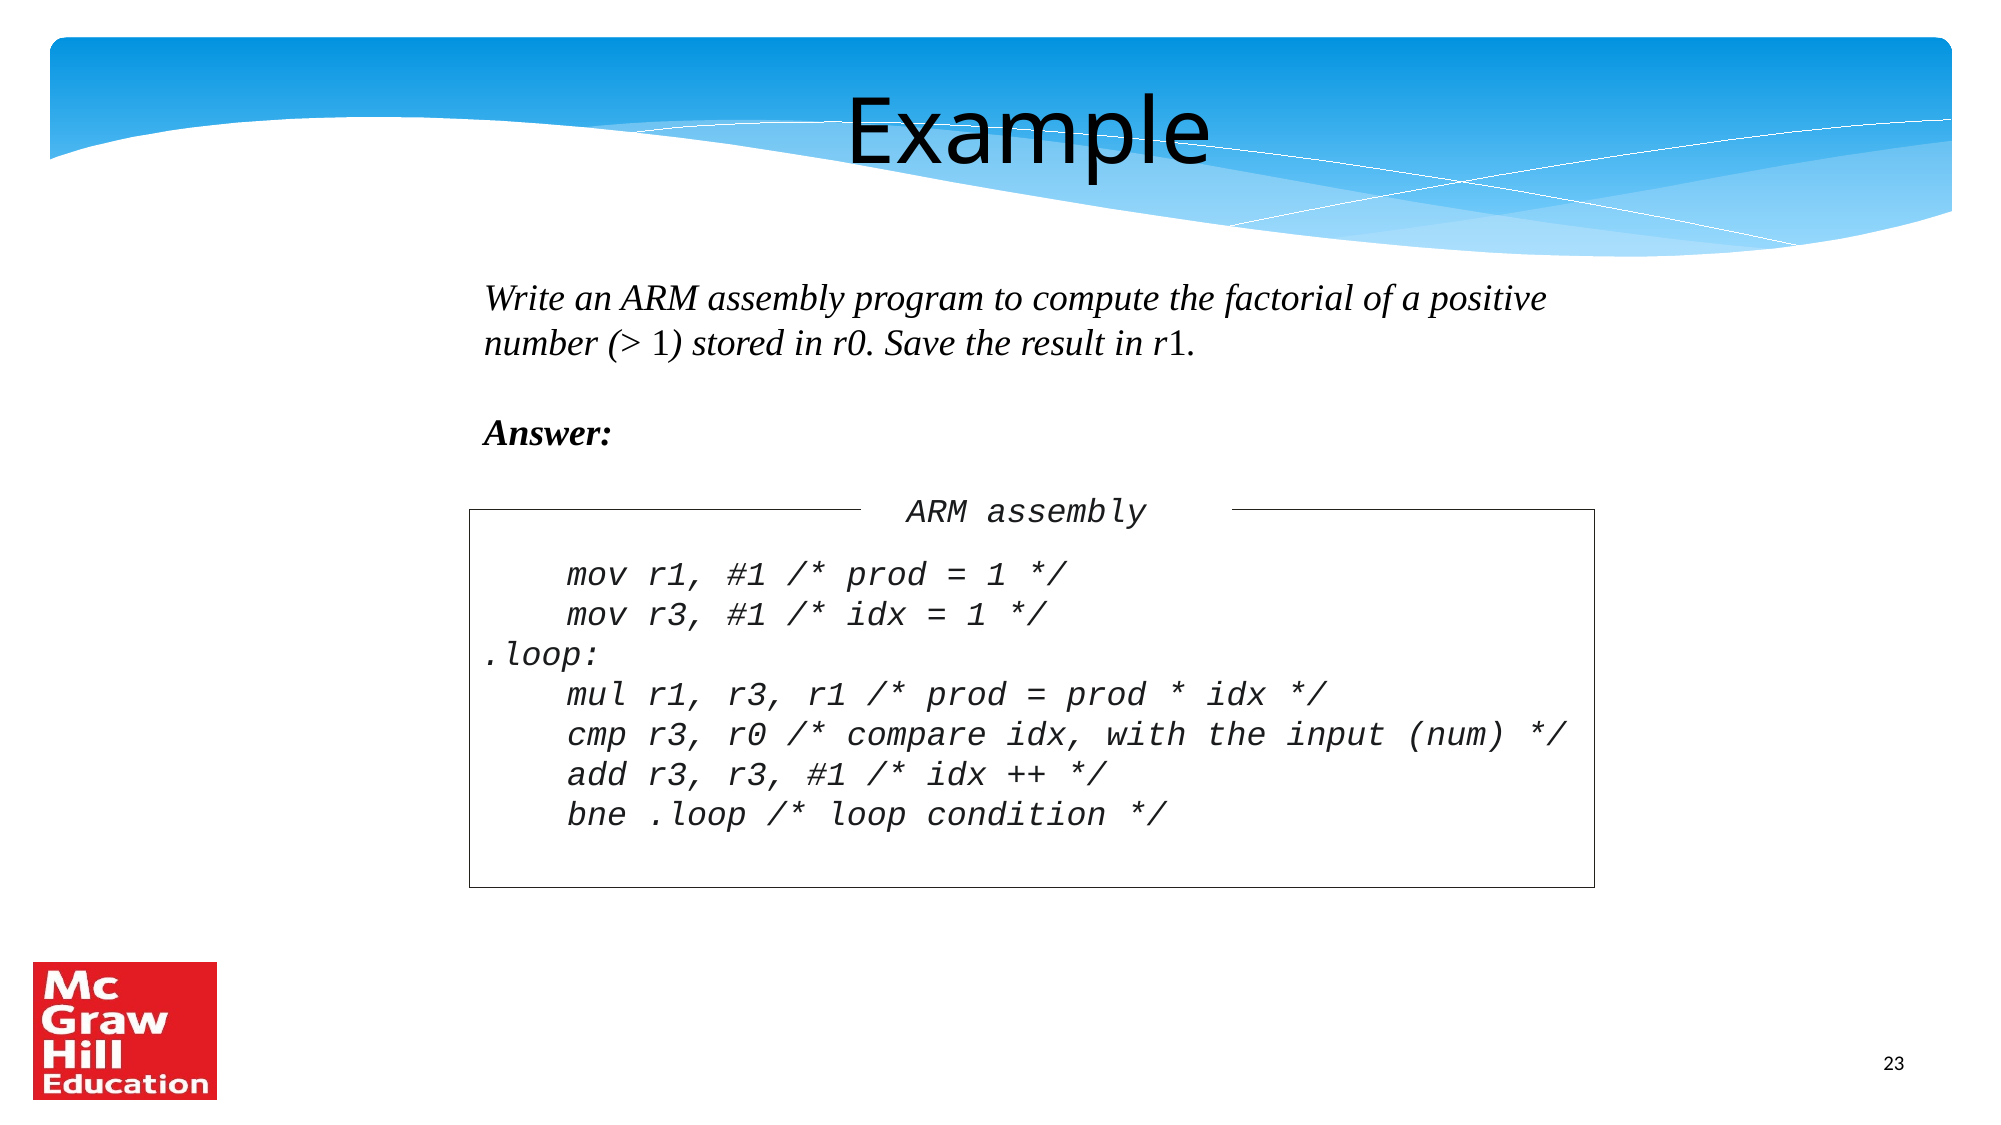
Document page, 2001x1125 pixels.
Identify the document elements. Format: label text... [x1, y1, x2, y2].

text_box [469, 509, 1595, 888]
text_box ARM assembly [906, 489, 1184, 530]
text_box Write an ARM assembly program to compute the factorial of a positive number (> 1) stored in r0. Save the result in r1. Answer: [469, 265, 1569, 461]
title Example [420, 50, 1638, 204]
picture [33, 962, 217, 1100]
text_box mov r1, #1 /* prod = 1 */ mov r3, #1 /* idx = 1 */ .loop: mul r1, r3, r1 /* prod = prod * idx */ cmp r3, r0 /* compare idx, with the input (num) */ add r3, r3, #1 /* idx ++ */ bne .loop /* loop condition */ [481, 552, 1650, 832]
